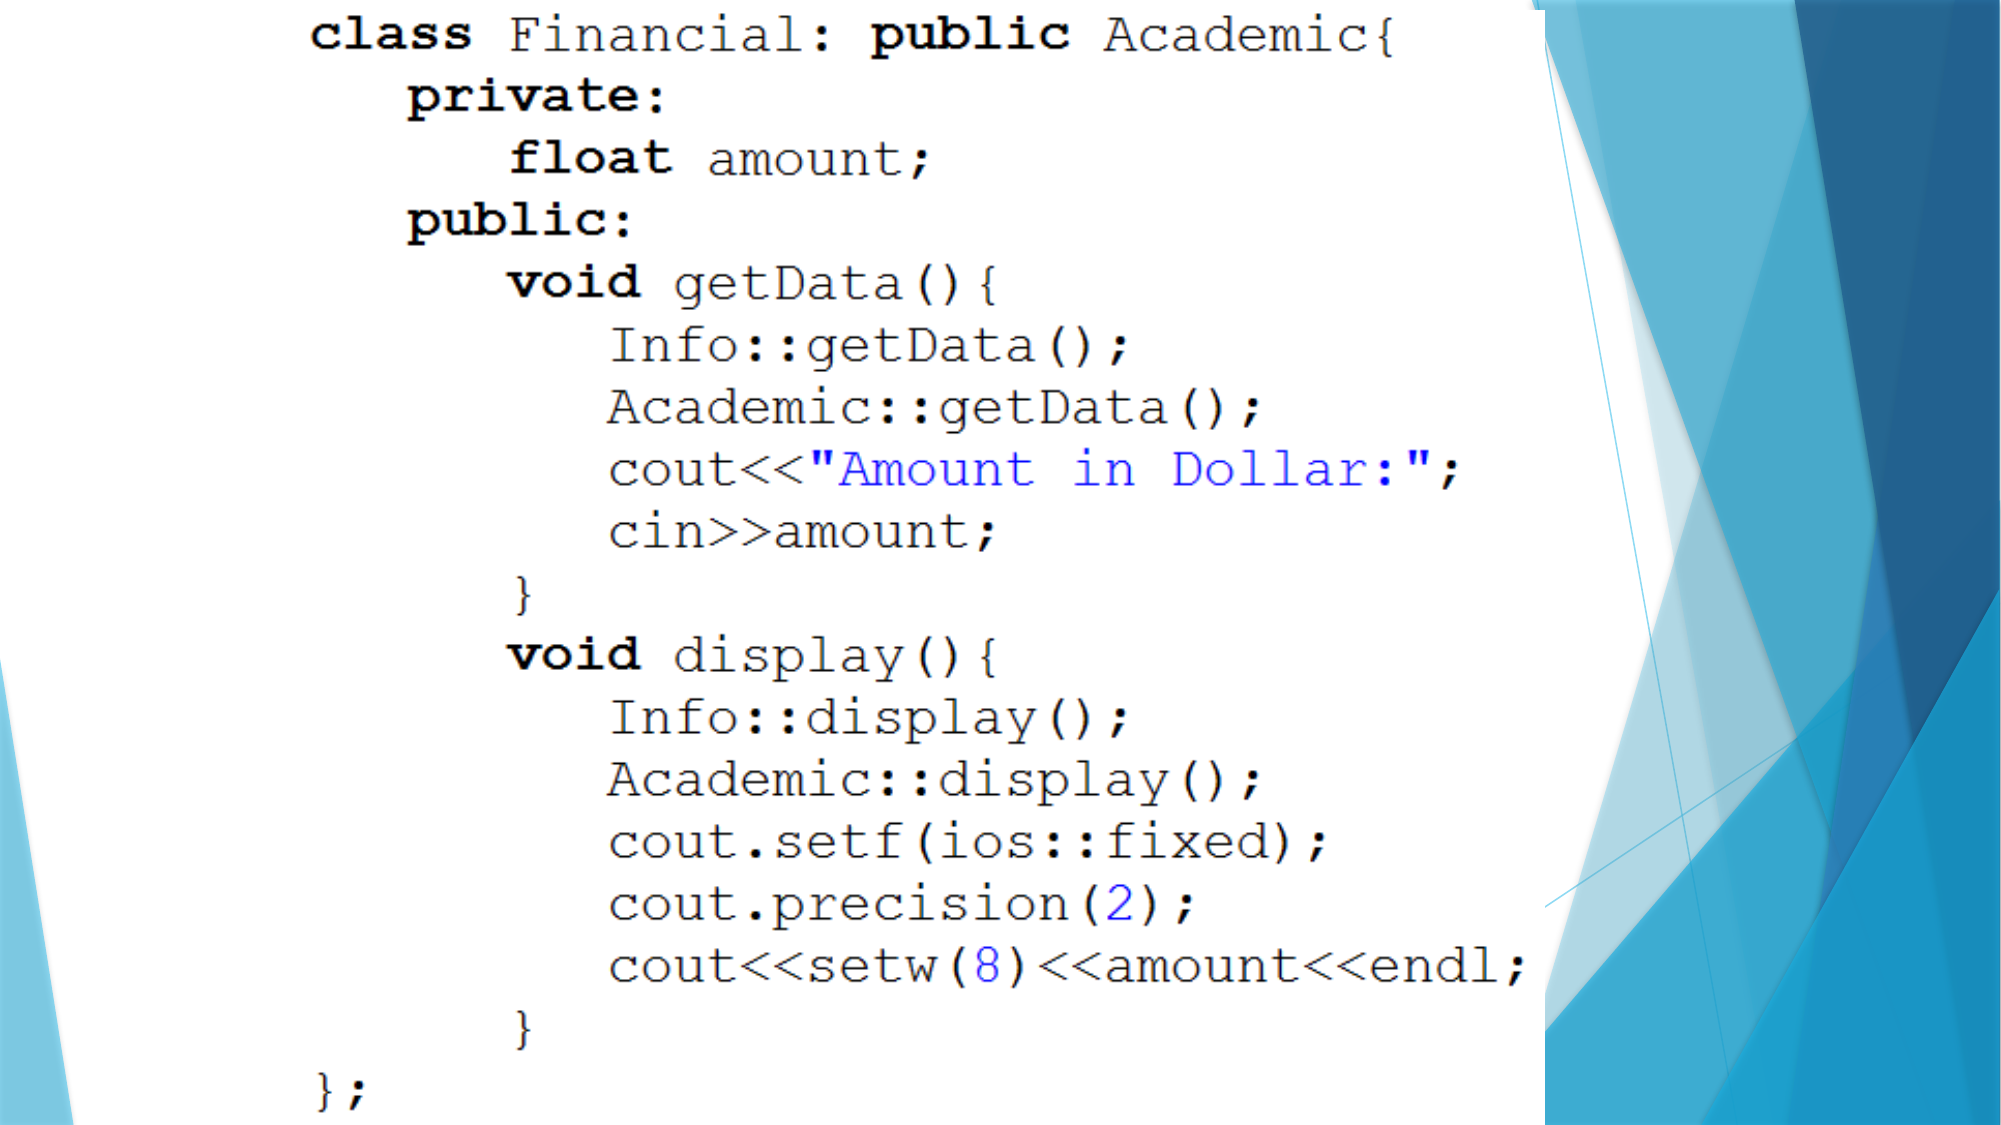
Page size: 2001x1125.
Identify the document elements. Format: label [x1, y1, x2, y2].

picture [301, 9, 1546, 1125]
